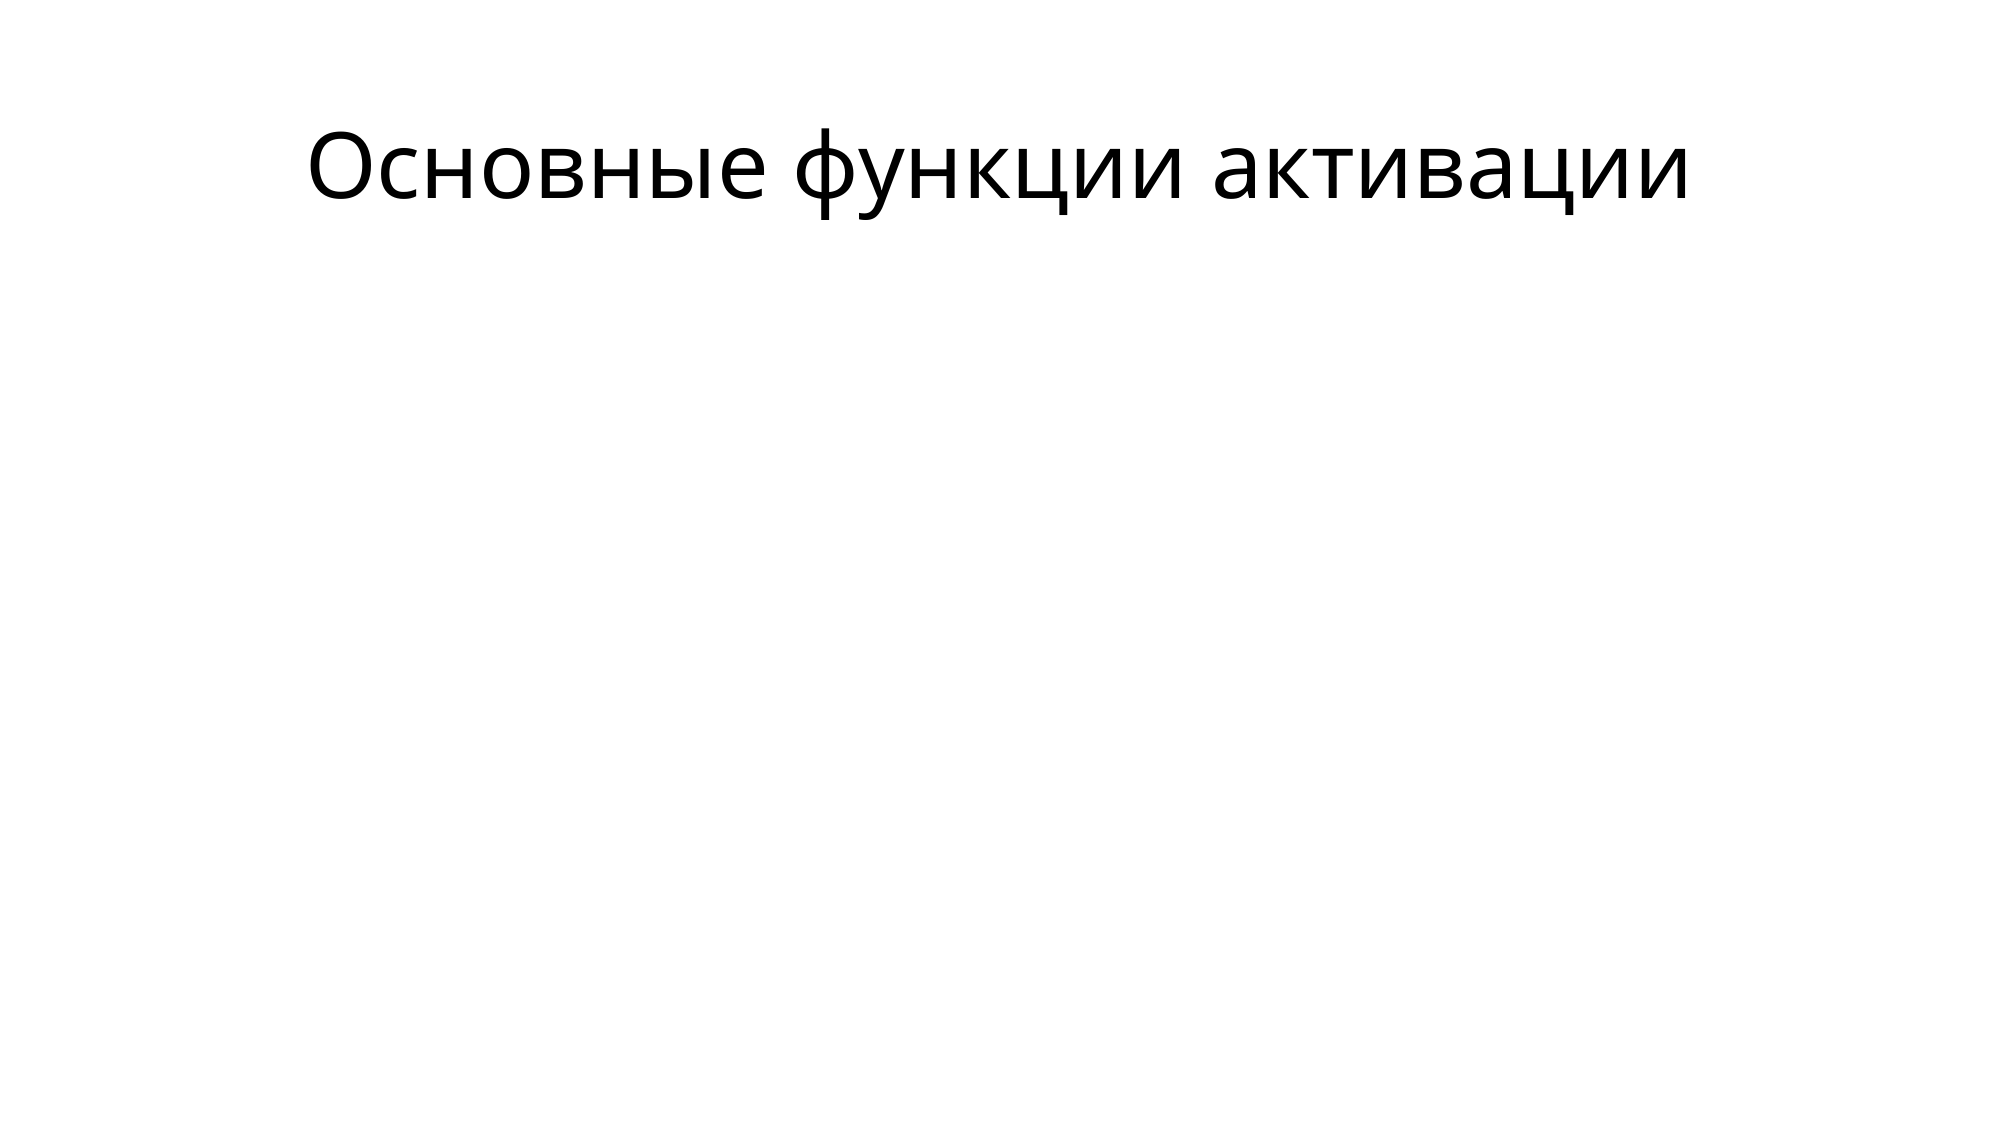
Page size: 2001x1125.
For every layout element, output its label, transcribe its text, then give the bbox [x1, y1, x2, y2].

title Основные функции активации [137, 59, 1863, 278]
